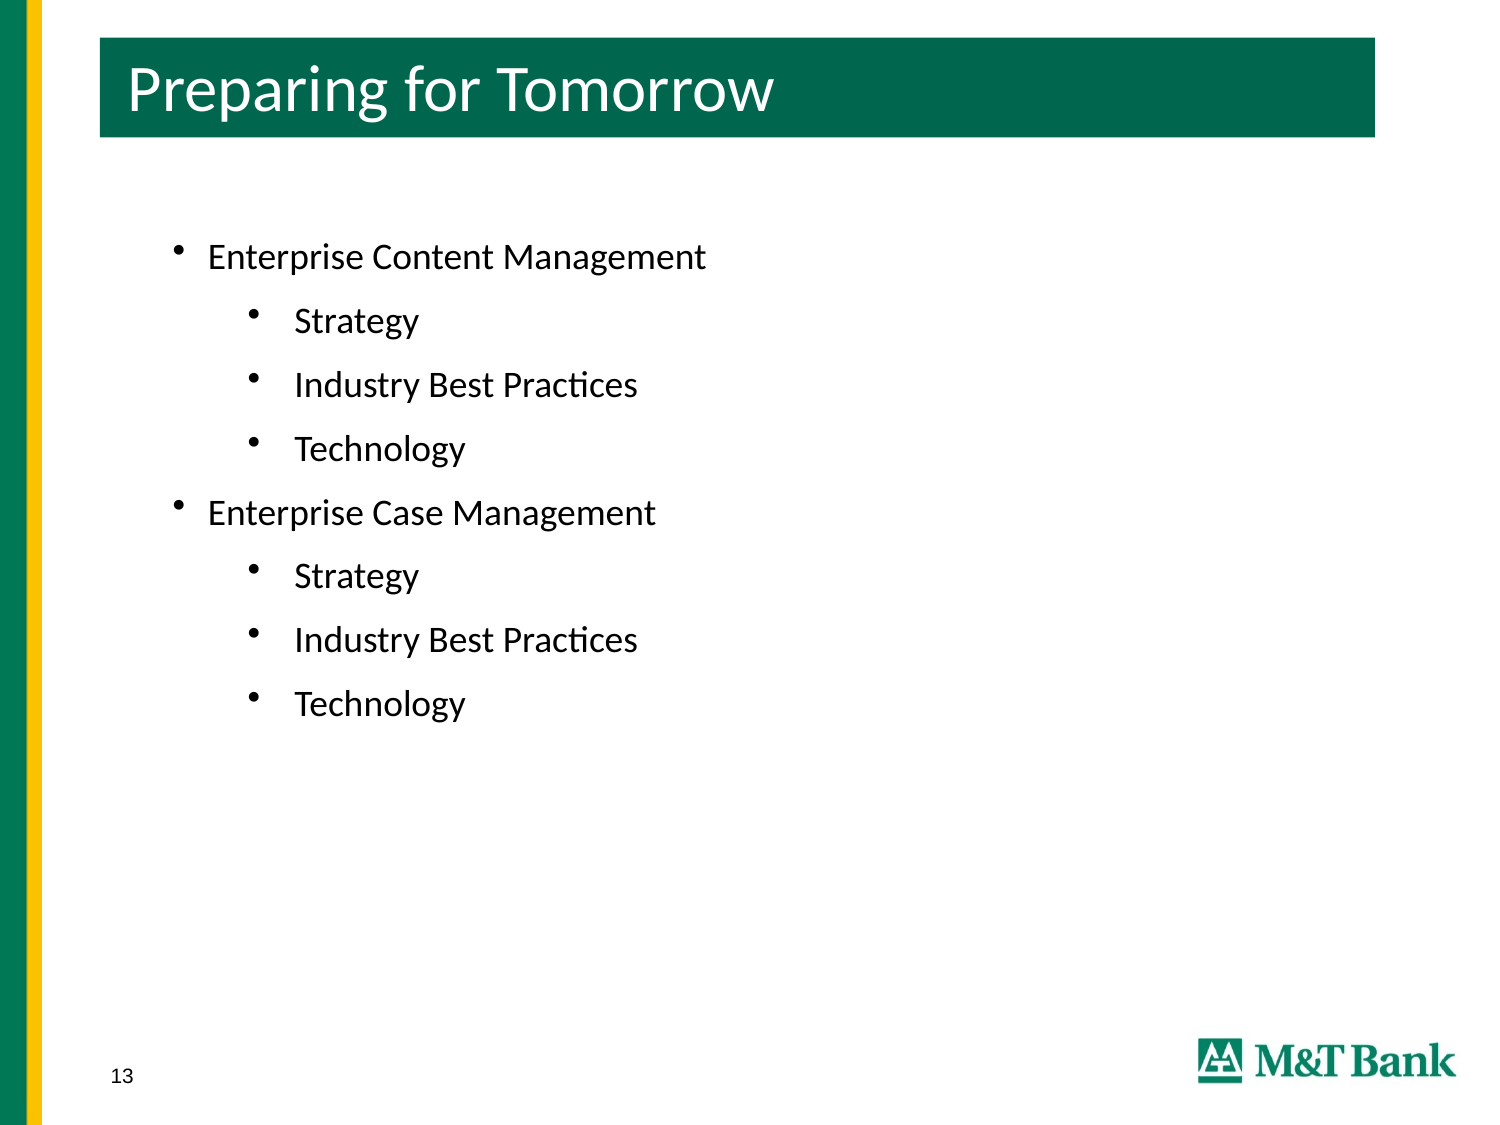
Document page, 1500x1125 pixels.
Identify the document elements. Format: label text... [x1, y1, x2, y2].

picture [0, 0, 42, 1125]
text_box Enterprise Content Management Strategy Industry Best Practices Technology Enterprise Case Management Strategy Industry Best Practices Technology [157, 224, 1171, 795]
text_box Preparing for Tomorrow [99, 37, 1375, 138]
picture [1186, 1030, 1500, 1125]
